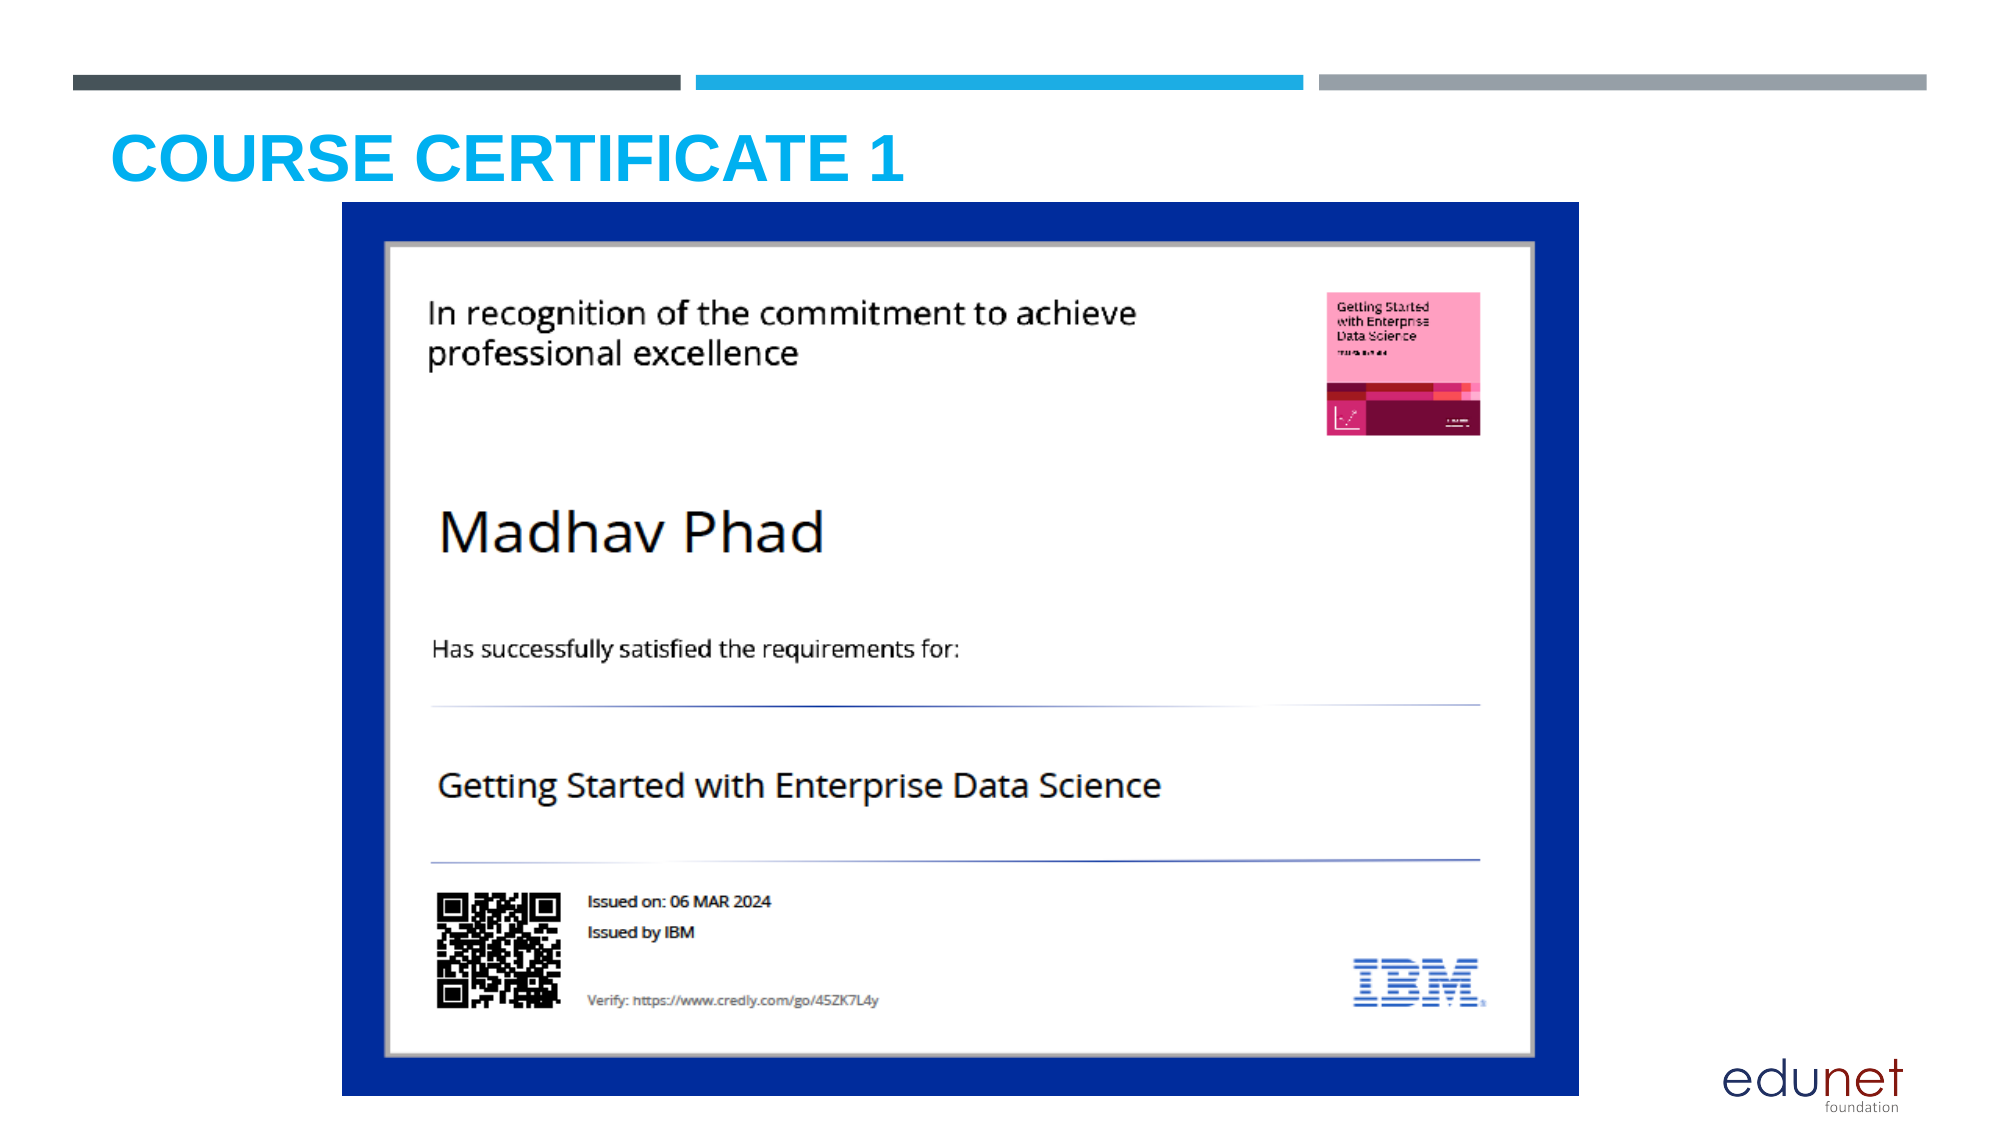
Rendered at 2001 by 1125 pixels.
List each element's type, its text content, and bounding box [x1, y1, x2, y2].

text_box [342, 201, 1579, 1097]
picture [1719, 1056, 1905, 1116]
title COURSE CERTIFICATE 1 [95, 115, 1905, 203]
